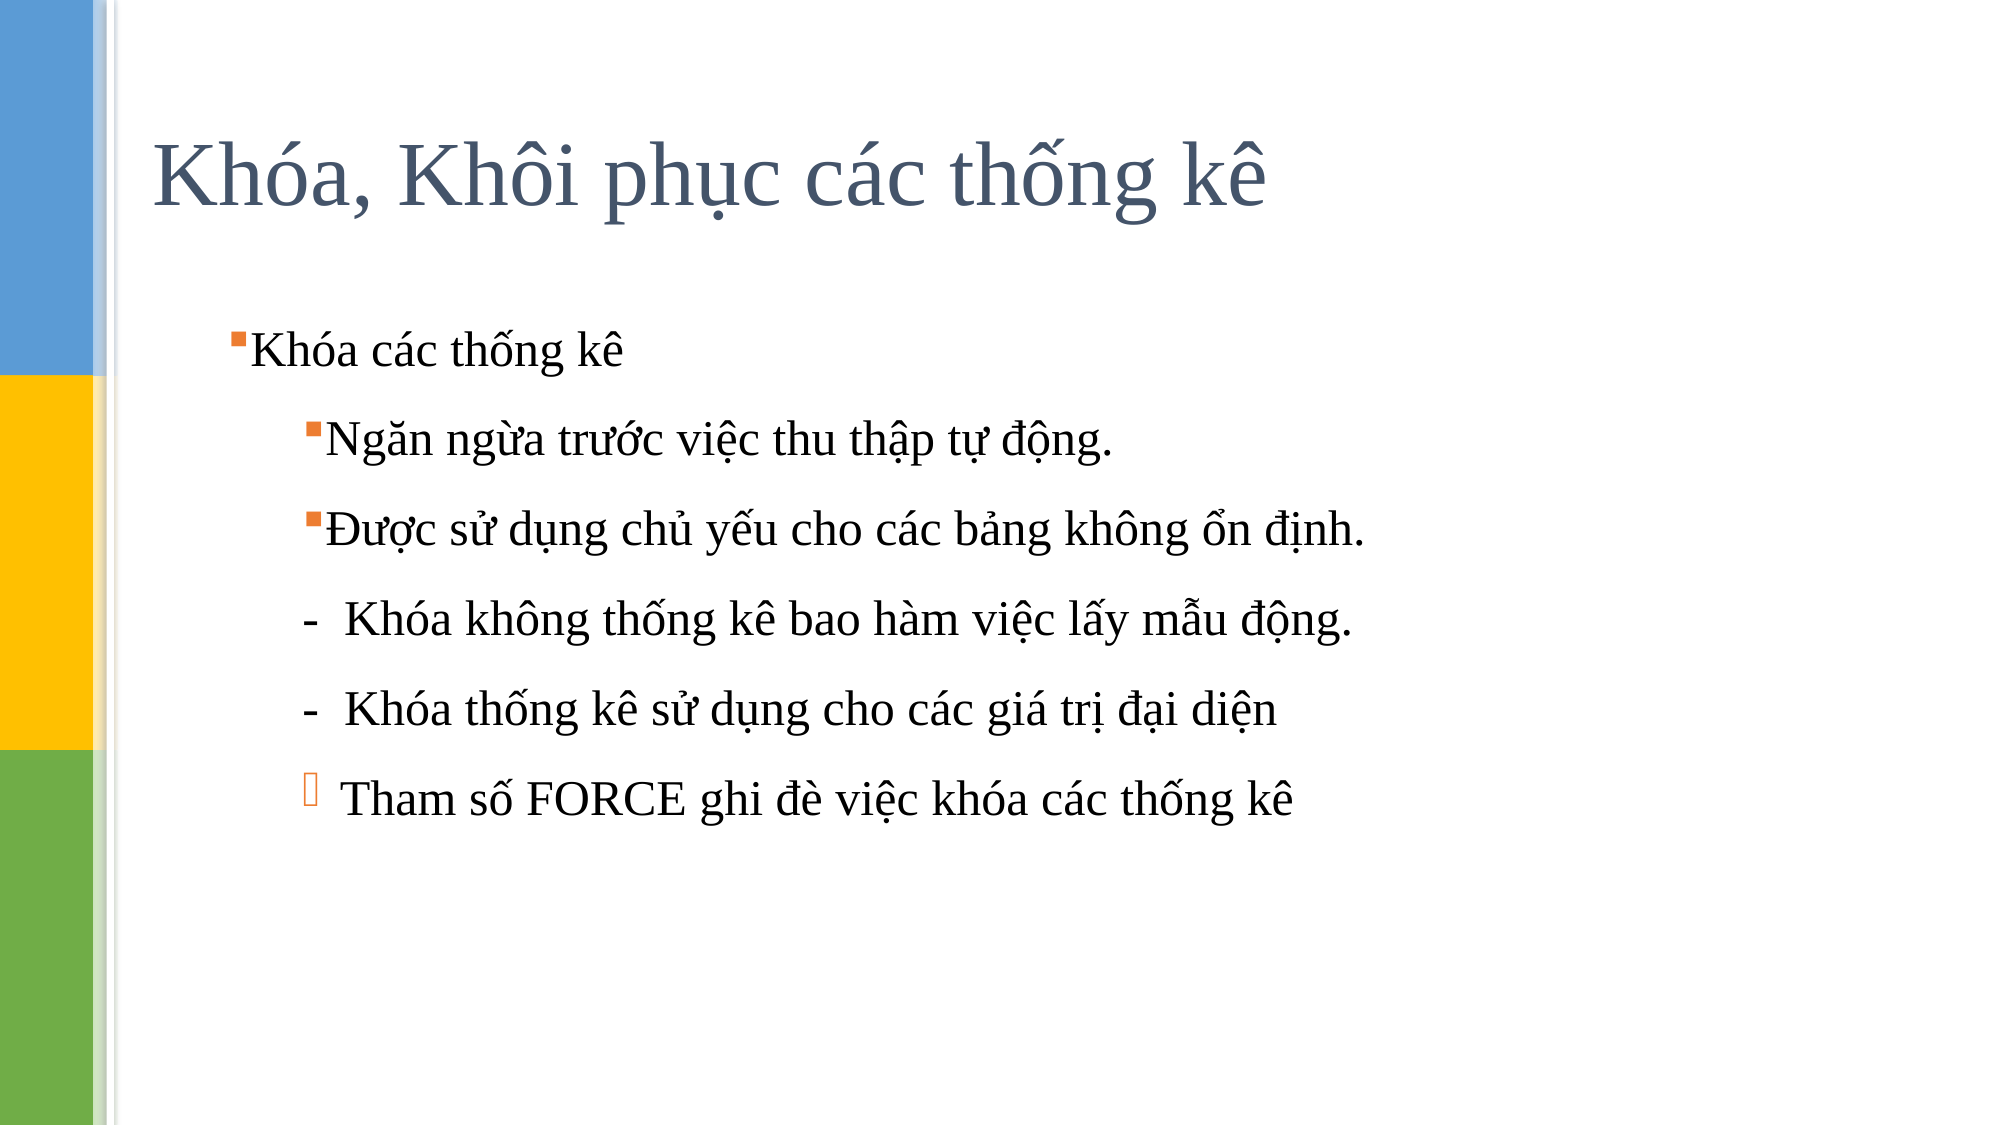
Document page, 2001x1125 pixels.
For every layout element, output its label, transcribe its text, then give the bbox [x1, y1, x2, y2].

title Khóa, Khôi phục các thống kê [137, 59, 1863, 278]
list Khóa các thống kê Ngăn ngừa trước việc thu thập tự động. Được sử dụng chủ yếu cho các bảng không ổn định. - Khóa không thống kê bao hàm việc lấy mẫu động. - Khóa thống kê sử dụng cho các giá trị đại diện Tham số FORCE ghi đè việc khóa các thống kê [137, 299, 1863, 1014]
